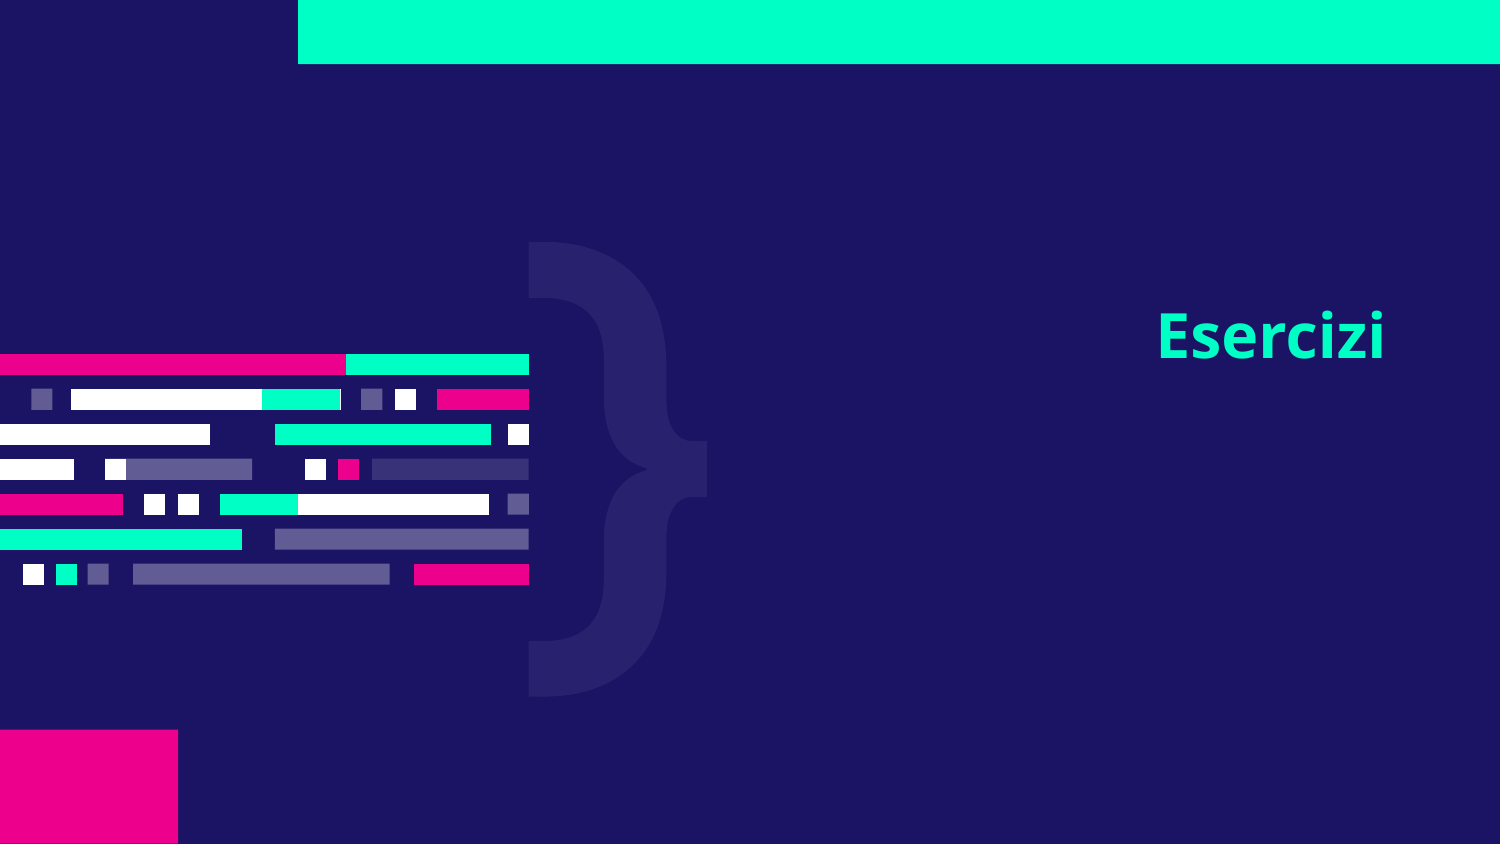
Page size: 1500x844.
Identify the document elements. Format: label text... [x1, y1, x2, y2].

title Esercizi [751, 281, 1402, 391]
